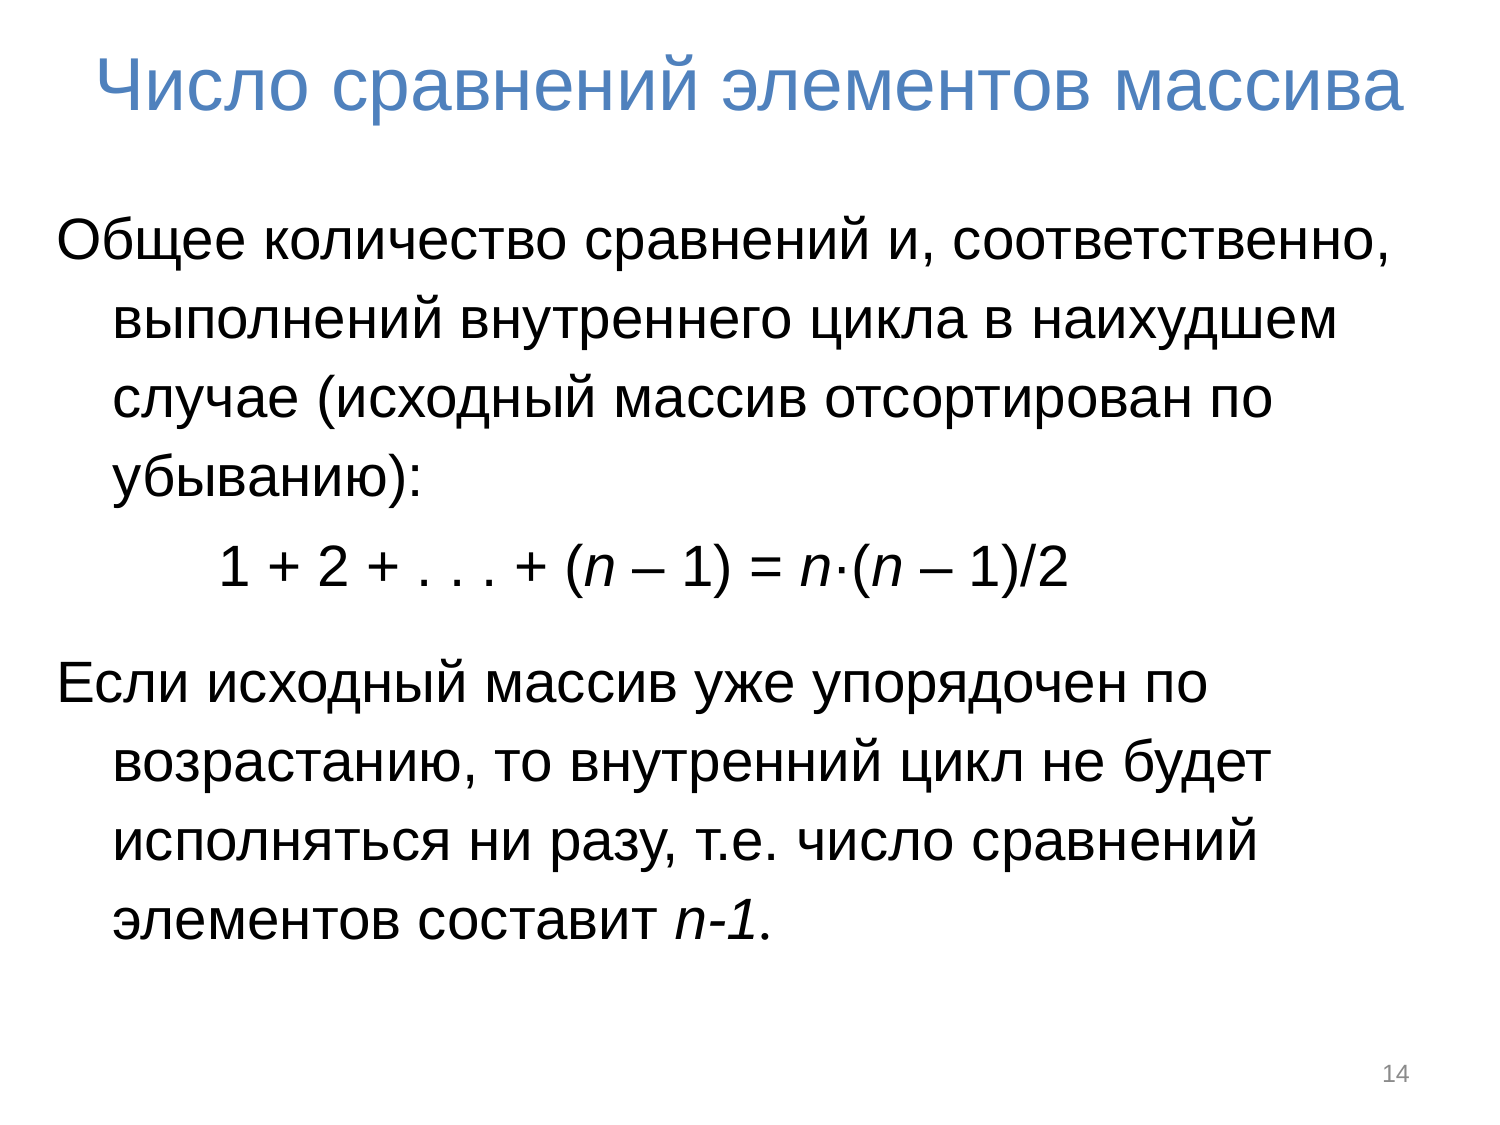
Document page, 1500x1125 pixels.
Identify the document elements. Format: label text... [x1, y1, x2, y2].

slide_number 14 [1074, 1047, 1425, 1103]
title Число сравнений элементов массива [0, 1, 1500, 161]
list Общее количество сравнений и, соответственно, выполнений внутреннего цикла в наихудшем случае (исходный массив отсортирован по убыванию): 1 + 2 + . . . + (n – 1) = n·(n – 1)/2 Если исходный массив уже упорядочен по возрастанию, то внутренний цикл не будет исполняться ни разу, т.е. число сравнений элементов составит n-1. [41, 184, 1436, 1047]
